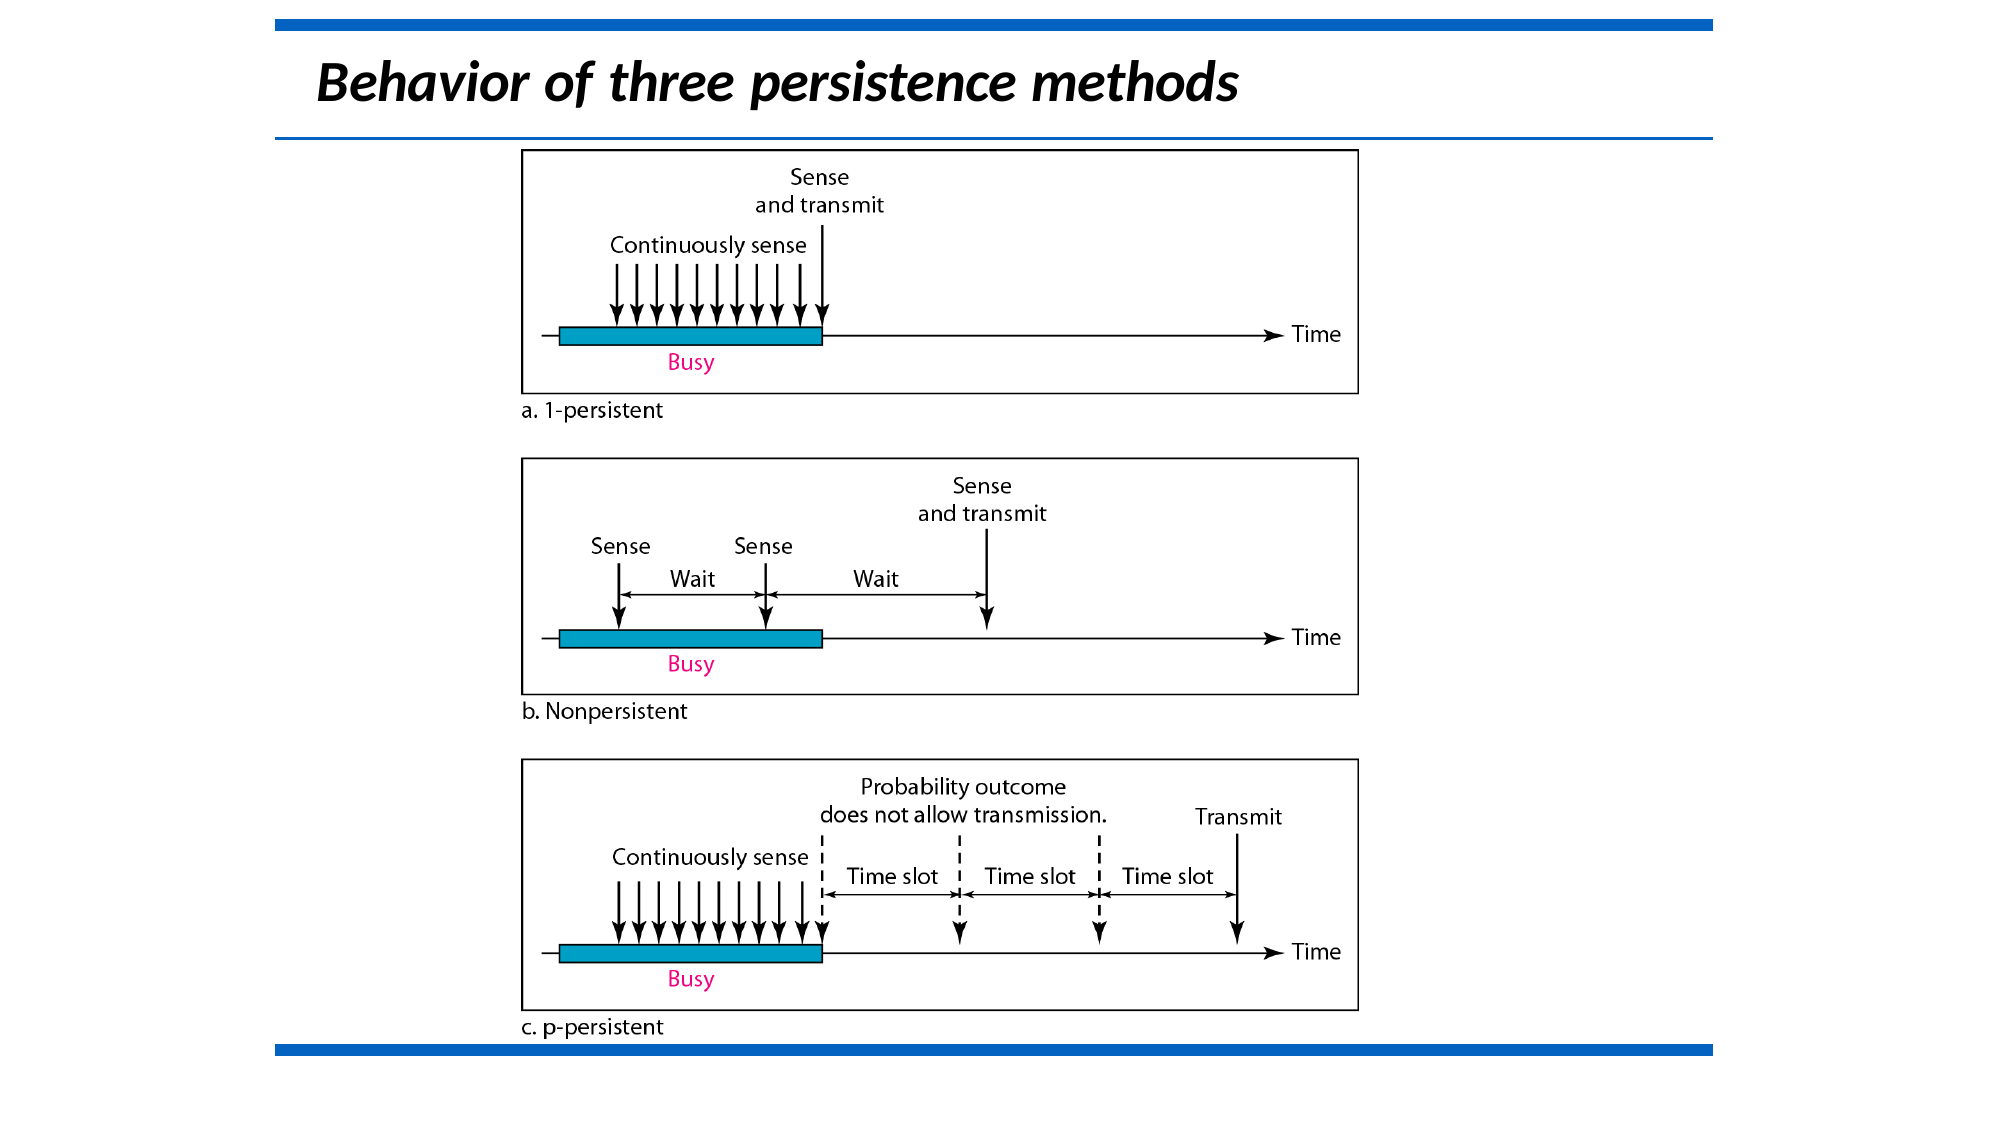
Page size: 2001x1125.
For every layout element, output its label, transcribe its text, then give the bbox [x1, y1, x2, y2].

title Behavior of three persistence methods [314, 0, 1247, 149]
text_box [274, 149, 1714, 1057]
